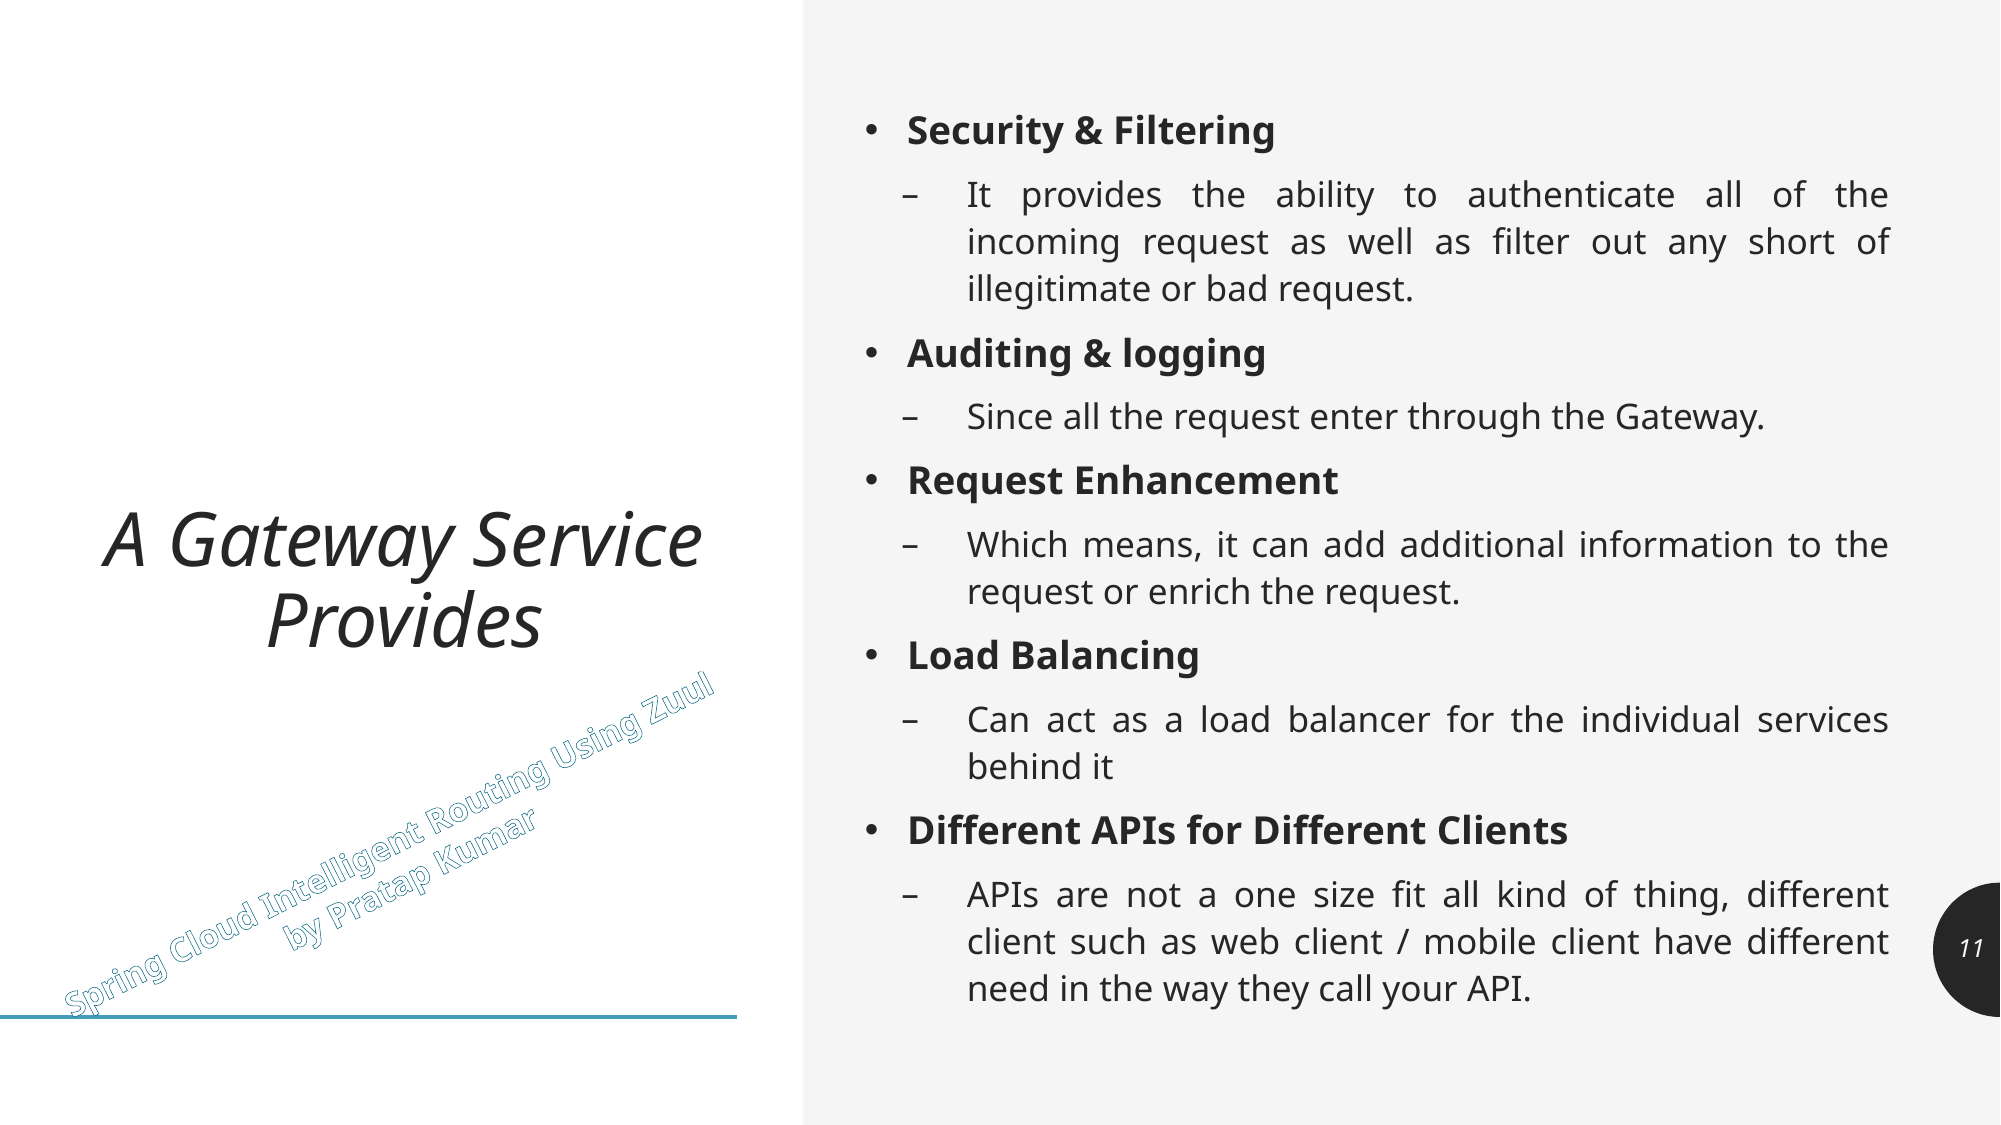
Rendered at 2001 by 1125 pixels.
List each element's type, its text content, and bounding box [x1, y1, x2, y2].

picture [432, 844, 462, 875]
picture [339, 853, 355, 878]
picture [101, 977, 115, 1000]
picture [455, 840, 479, 864]
picture [82, 986, 104, 1017]
picture [474, 827, 508, 856]
picture [282, 917, 322, 951]
picture [377, 875, 414, 903]
picture [483, 782, 503, 804]
picture [550, 740, 577, 768]
picture [416, 871, 426, 882]
picture [347, 897, 361, 920]
picture [215, 917, 240, 940]
picture [144, 954, 168, 985]
picture [681, 683, 706, 704]
picture [598, 724, 623, 748]
list Security & Filtering It provides the ability to authenticate all of the incoming request as well as filter out any short of illegitimate or bad request. Auditing & logging Since all the request enter through the Gateway. Request Enhancement Which means, it can add additional information to the request or enrich the request. Load Balancing Can act as a load balancer for the individual services behind it Different APIs for Different Clients APIs are not a one size fit all kind of thing, different client such as web client / mobile client have different need in the way they call your API. [849, 93, 1906, 1022]
picture [587, 727, 604, 752]
picture [326, 902, 346, 929]
picture [405, 822, 425, 844]
picture [65, 990, 86, 1017]
picture [527, 760, 551, 791]
slide_number 11 [1933, 919, 2000, 980]
picture [661, 690, 686, 714]
picture [320, 861, 337, 888]
picture [465, 790, 489, 814]
picture [352, 849, 375, 880]
picture [332, 906, 341, 916]
picture [431, 812, 440, 821]
picture [361, 891, 383, 912]
picture [575, 737, 594, 760]
picture [697, 672, 715, 696]
picture [123, 965, 148, 989]
picture [307, 874, 328, 894]
picture [408, 866, 431, 896]
picture [237, 901, 259, 930]
picture [521, 808, 535, 832]
picture [506, 771, 531, 795]
picture [329, 857, 346, 883]
picture [495, 774, 511, 799]
picture [425, 807, 454, 835]
picture [504, 818, 526, 840]
picture [273, 889, 298, 913]
picture [448, 802, 468, 823]
picture [112, 968, 128, 994]
picture [185, 929, 202, 956]
picture [640, 694, 668, 725]
picture [199, 929, 219, 949]
picture [387, 832, 412, 855]
title A Gateway Service Provides [40, 465, 770, 672]
picture [170, 936, 193, 963]
picture [376, 846, 384, 853]
picture [291, 879, 311, 901]
picture [620, 713, 643, 744]
picture [258, 892, 280, 920]
picture [371, 842, 392, 862]
